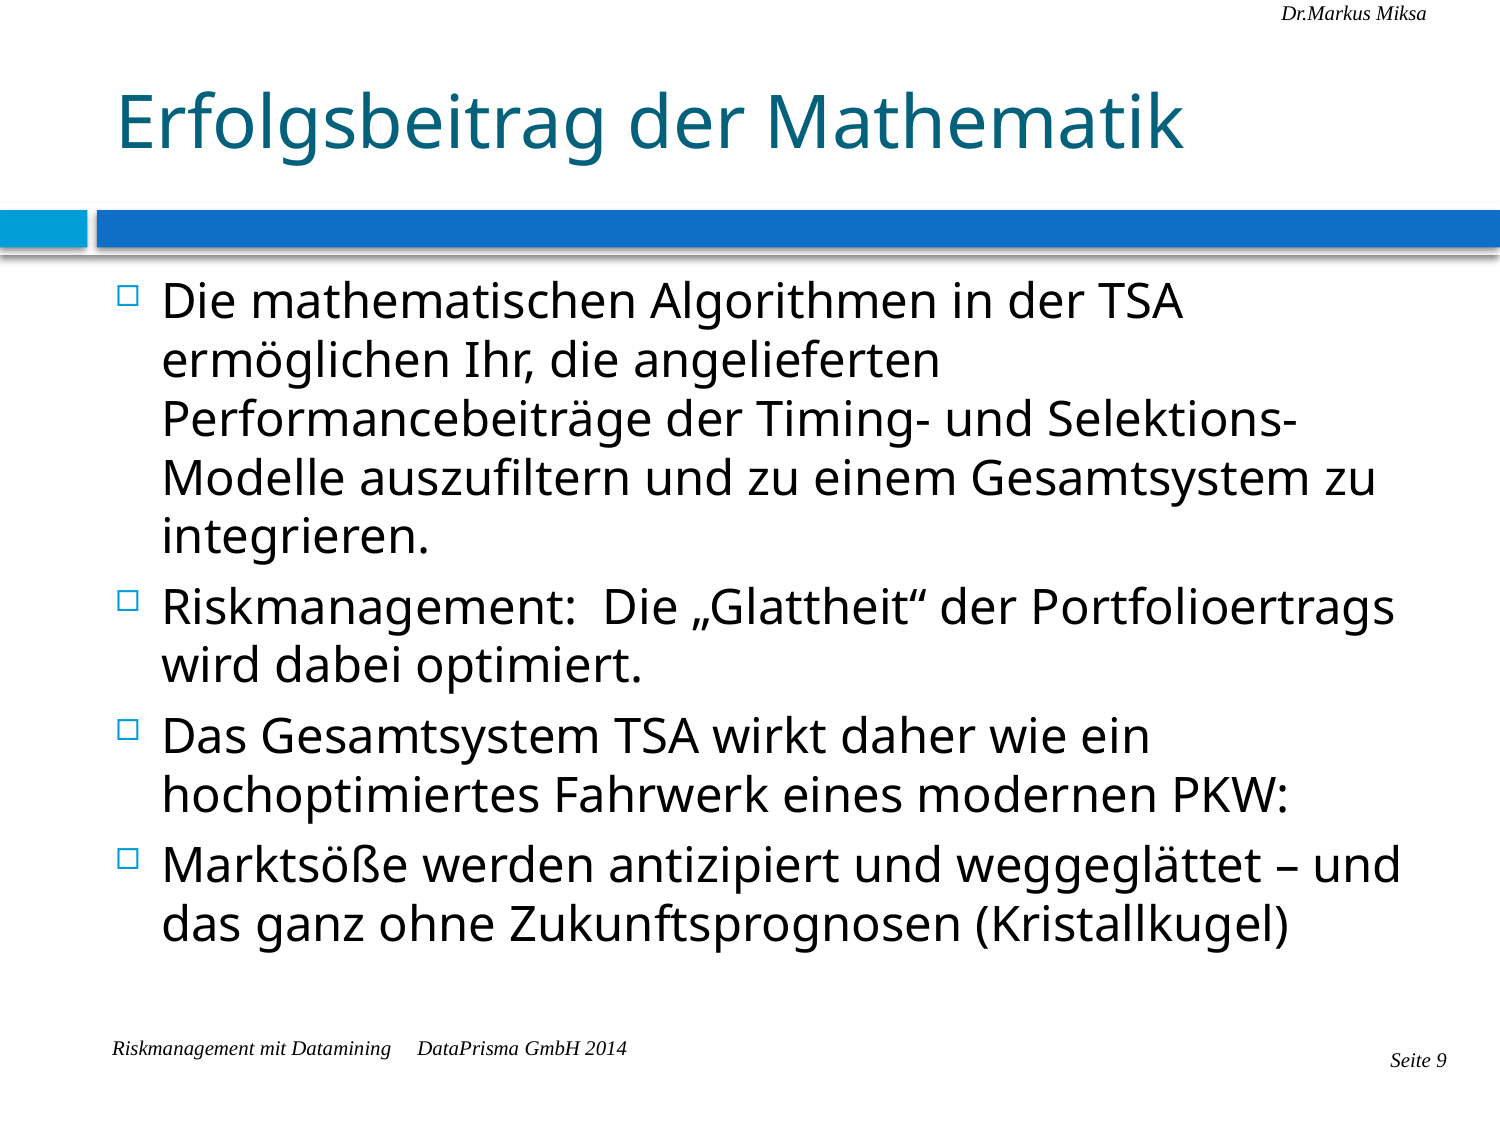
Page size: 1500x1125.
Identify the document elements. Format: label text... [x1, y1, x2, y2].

list Die mathematischen Algorithmen in der TSA ermöglichen Ihr, die angelieferten Performancebeiträge der Timing- und Selektions- Modelle auszufiltern und zu einem Gesamtsystem zu integrieren. Riskmanagement: Die „Glattheit“ der Portfolioertrags wird dabei optimiert. Das Gesamtsystem TSA wirkt daher wie ein hochoptimiertes Fahrwerk eines modernen PKW: Marktsöße werden antizipiert und weggeglättet – und das ganz ohne Zukunftsprognosen (Kristallkugel) [100, 262, 1438, 1000]
title Erfolgsbeitrag der Mathematik [100, 37, 1438, 200]
